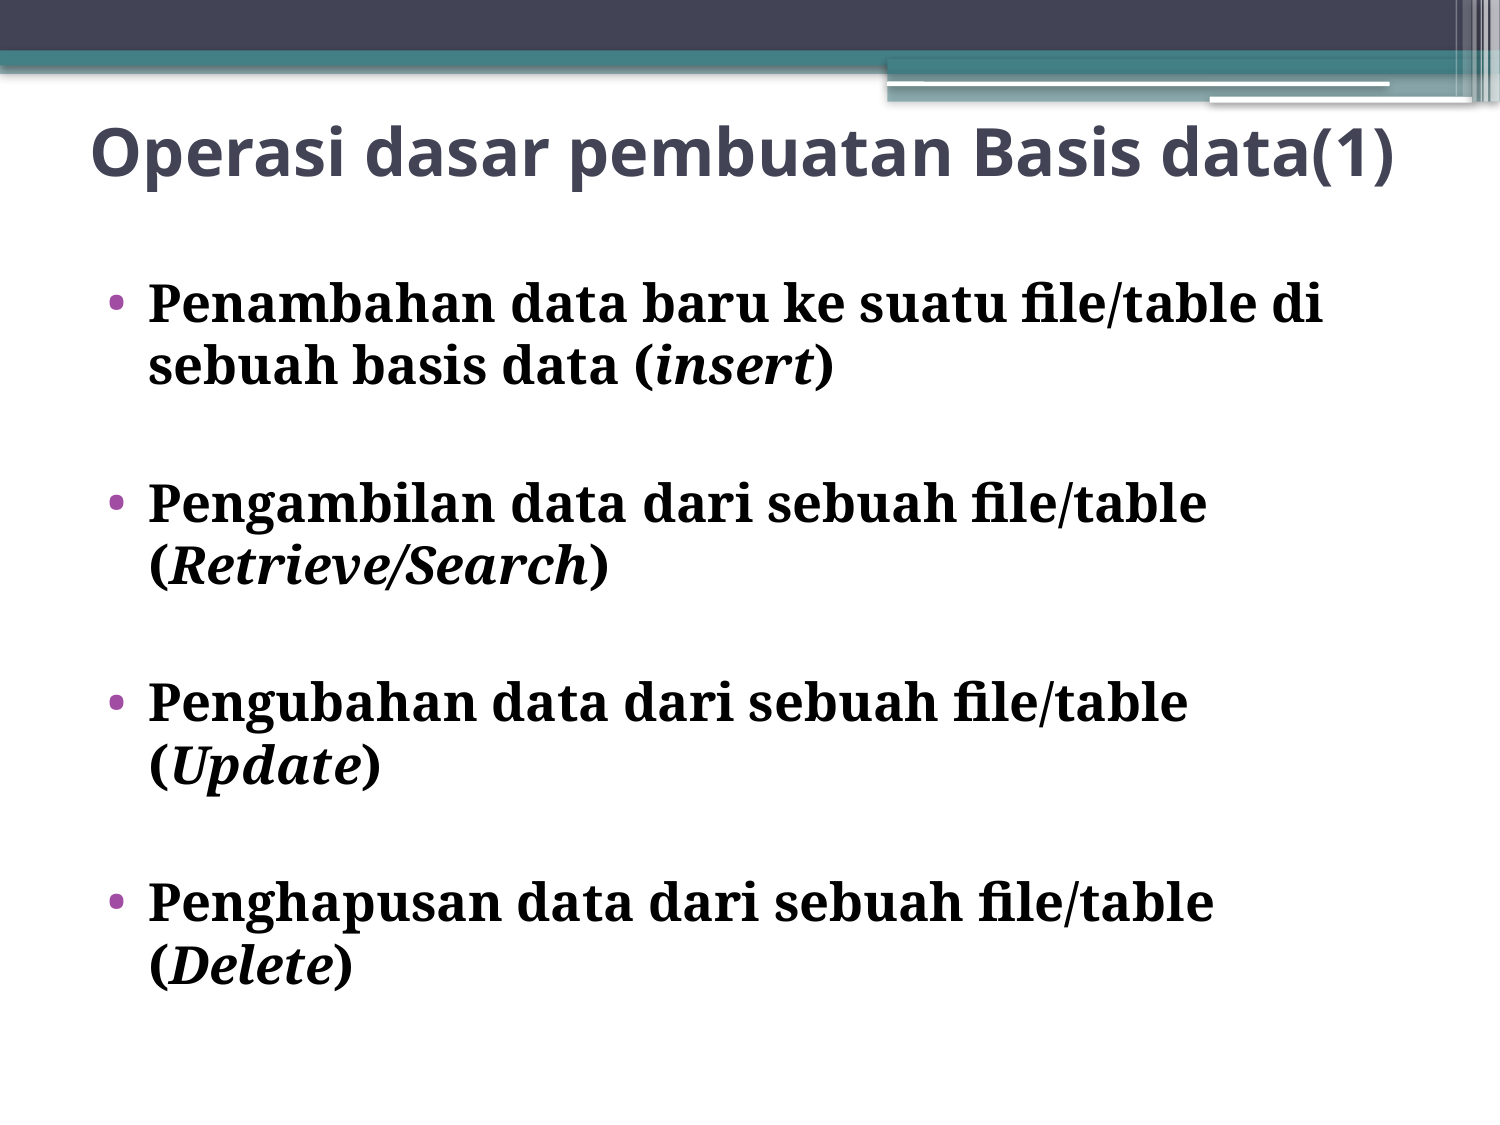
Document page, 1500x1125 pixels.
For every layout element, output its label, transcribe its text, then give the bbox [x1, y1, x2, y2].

title Operasi dasar pembuatan Basis data(1) [75, 62, 1425, 238]
list Penambahan data baru ke suatu file/table di sebuah basis data (insert) Pengambilan data dari sebuah file/table (Retrieve/Search) Pengubahan data dari sebuah file/table (Update) Penghapusan data dari sebuah file/table (Delete) [75, 262, 1425, 1079]
